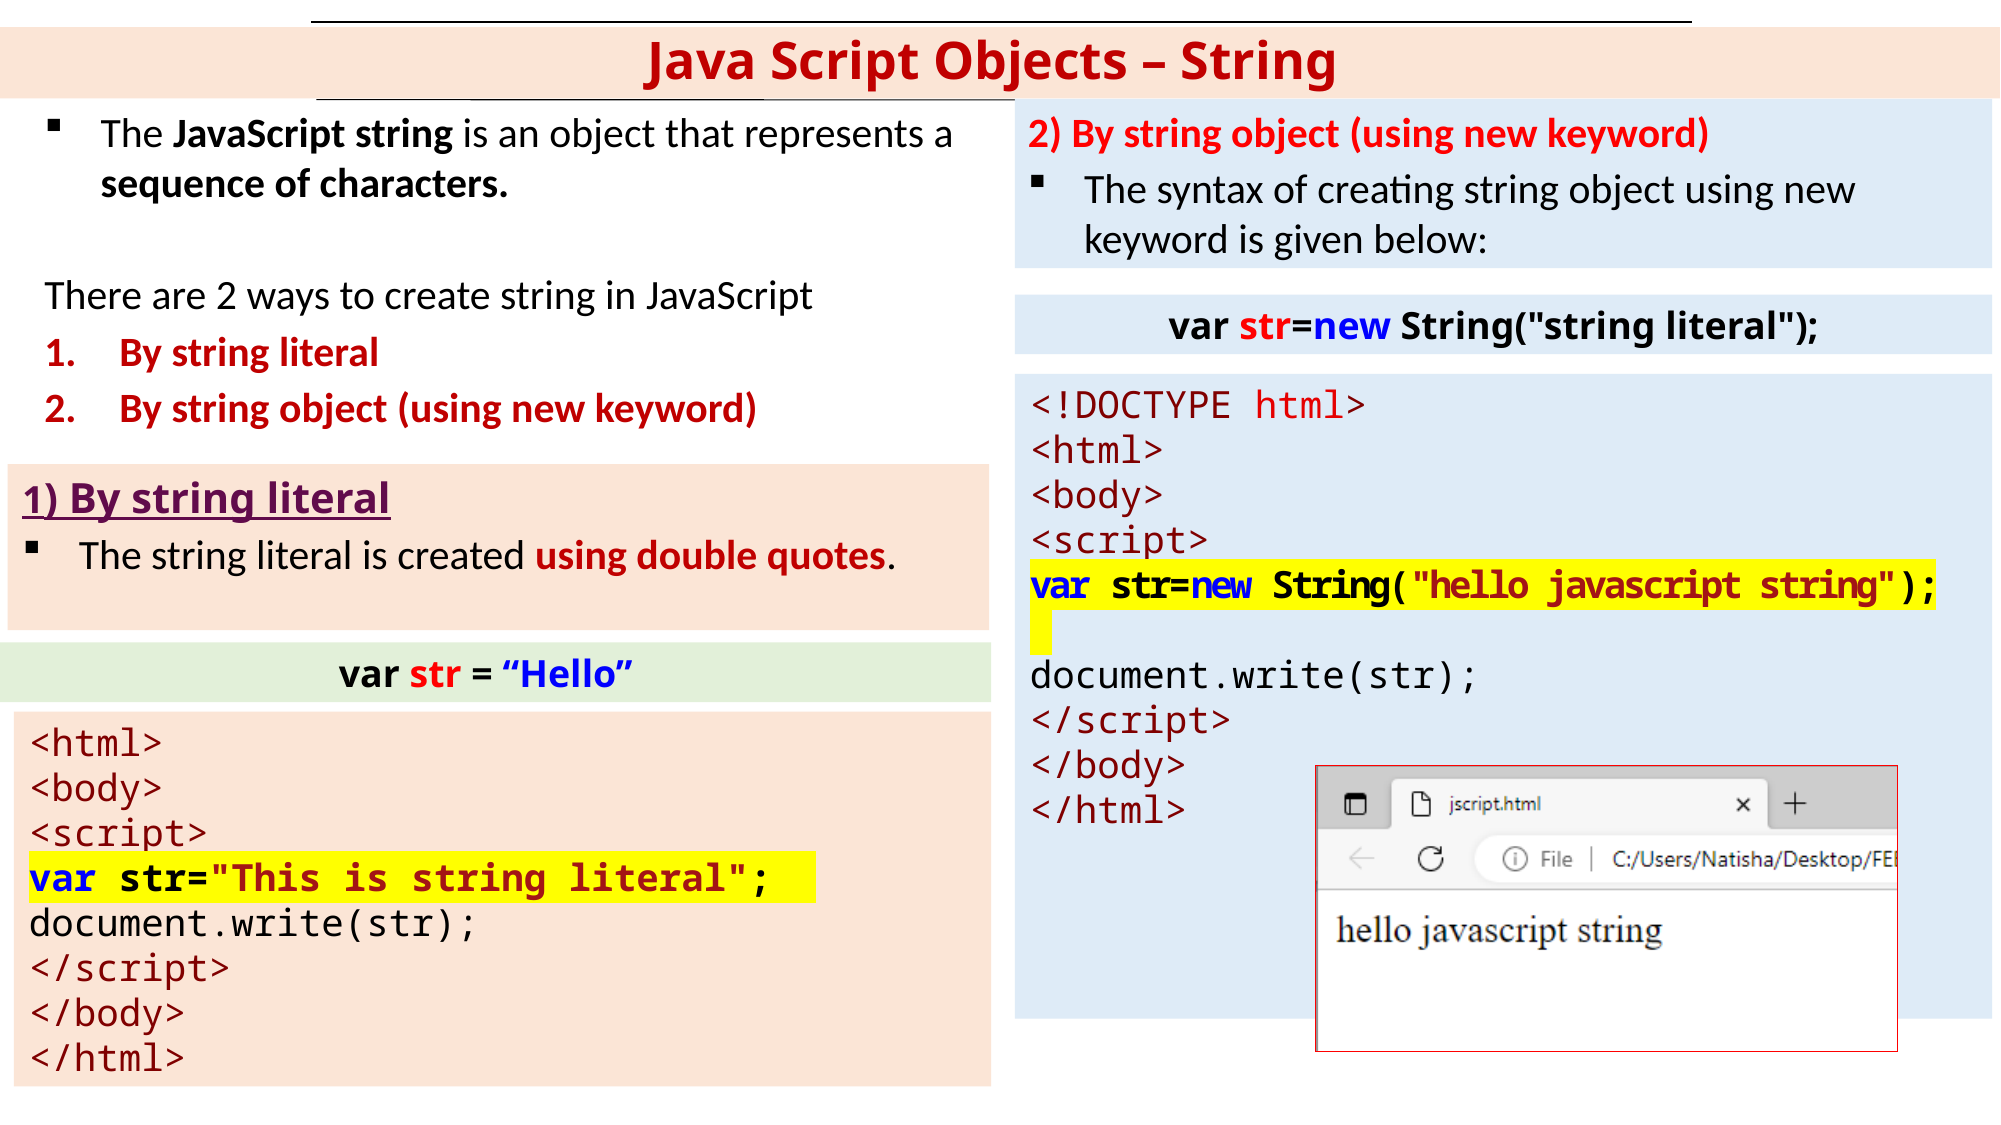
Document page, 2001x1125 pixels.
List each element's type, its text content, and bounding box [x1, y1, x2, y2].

text_box var str = “Hello” [0, 642, 992, 703]
text_box 1) By string literal The string literal is created using double quotes. [7, 464, 990, 631]
picture [1315, 765, 1898, 1052]
text_box <html> <body> <script> var str="This is string literal"; document.write(str); </script> </body> </html> [13, 711, 992, 1087]
text_box The JavaScript string is an object that represents a sequence of characters. There are 2 ways to create string in JavaScript By string literal By string object (using new keyword) [31, 99, 968, 438]
text_box 2) By string object (using new keyword) The syntax of creating string object using new keyword is given below: [1014, 98, 1993, 269]
text_box var str=new String("string literal"); [1014, 294, 1993, 355]
title Java Script Objects – String [0, 27, 2000, 99]
text_box <!DOCTYPE html> <html> <body> <script> var str=new String("hello javascript string"); document.write(str); </script> </body> </html> [1014, 373, 1993, 974]
